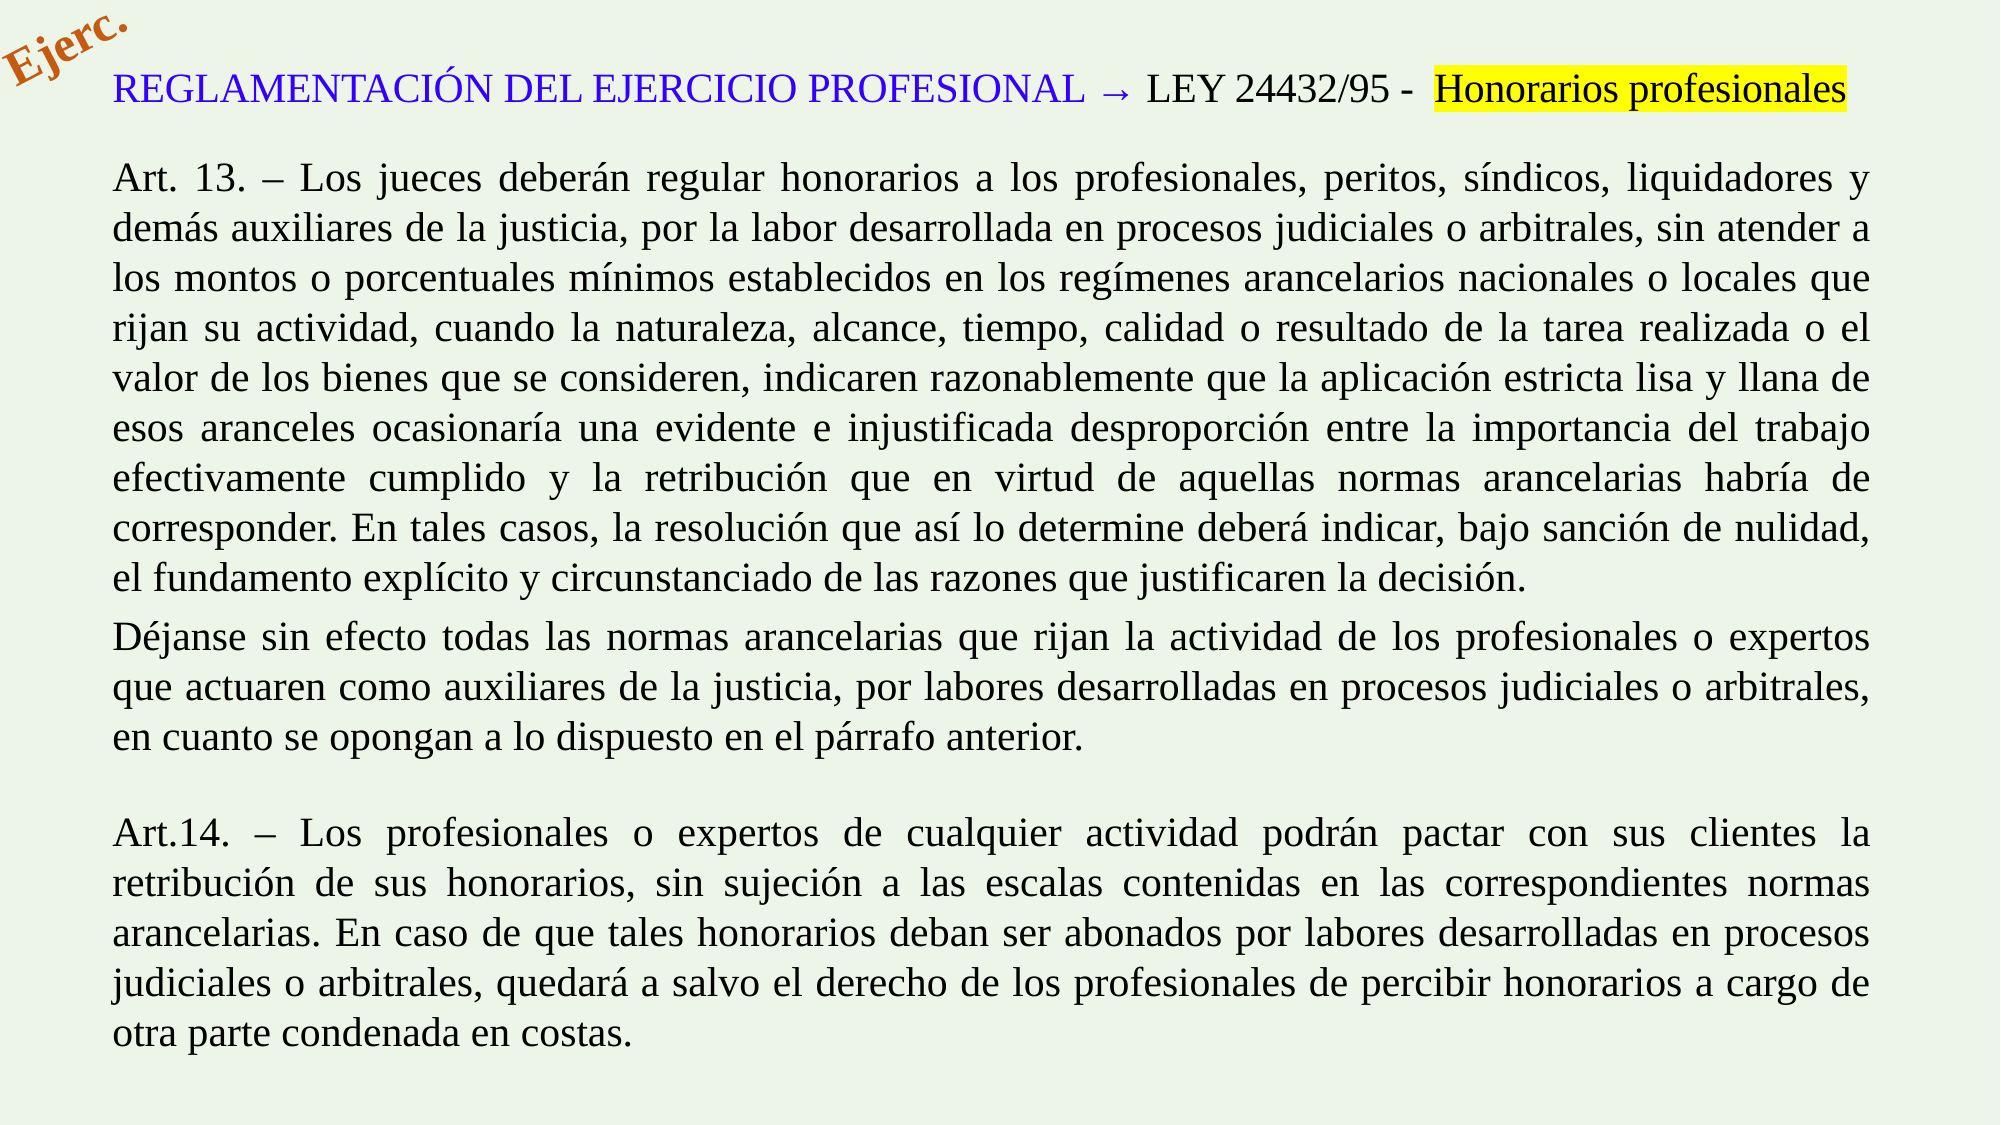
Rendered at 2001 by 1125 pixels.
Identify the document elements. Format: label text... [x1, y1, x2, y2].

text_box Art. 13. – Los jueces deberán regular honorarios a los profesionales, peritos, síndicos, liquidadores y demás auxiliares de la justicia, por la labor desarrollada en procesos judiciales o arbitrales, sin atender a los montos o porcentuales mínimos establecidos en los regímenes arancelarios nacionales o locales que rijan su actividad, cuando la naturaleza, alcance, tiempo, calidad o resultado de la tarea realizada o el valor de los bienes que se consideren, indicaren razonablemente que la aplicación estricta lisa y llana de esos aranceles ocasionaría una evidente e injustificada desproporción entre la importancia del trabajo efectivamente cumplido y la retribución que en virtud de aquellas normas arancelarias habría de corresponder. En tales casos, la resolución que así lo determine deberá indicar, bajo sanción de nulidad, el fundamento explícito y circunstanciado de las razones que justificaren la decisión. Déjanse sin efecto todas las normas arancelarias que rijan la actividad de los profesionales o expertos que actuaren como auxiliares de la justicia, por labores desarrolladas en procesos judiciales o arbitrales, en cuanto se opongan a lo dispuesto en el párrafo anterior. Art.14. – Los profesionales o expertos de cualquier actividad podrán pactar con sus clientes la retribución de sus honorarios, sin sujeción a las escalas contenidas en las correspondientes normas arancelarias. En caso de que tales honorarios deban ser abonados por labores desarrolladas en procesos judiciales o arbitrales, quedará a salvo el derecho de los profesionales de percibir honorarios a cargo de otra parte condenada en costas. [97, 142, 1888, 1063]
text_box REGLAMENTACIÓN DEL EJERCICIO PROFESIONAL → LEY 24432/95 - Honorarios profesionales [97, 53, 1888, 119]
text_box Ejerc. [0, 0, 175, 115]
